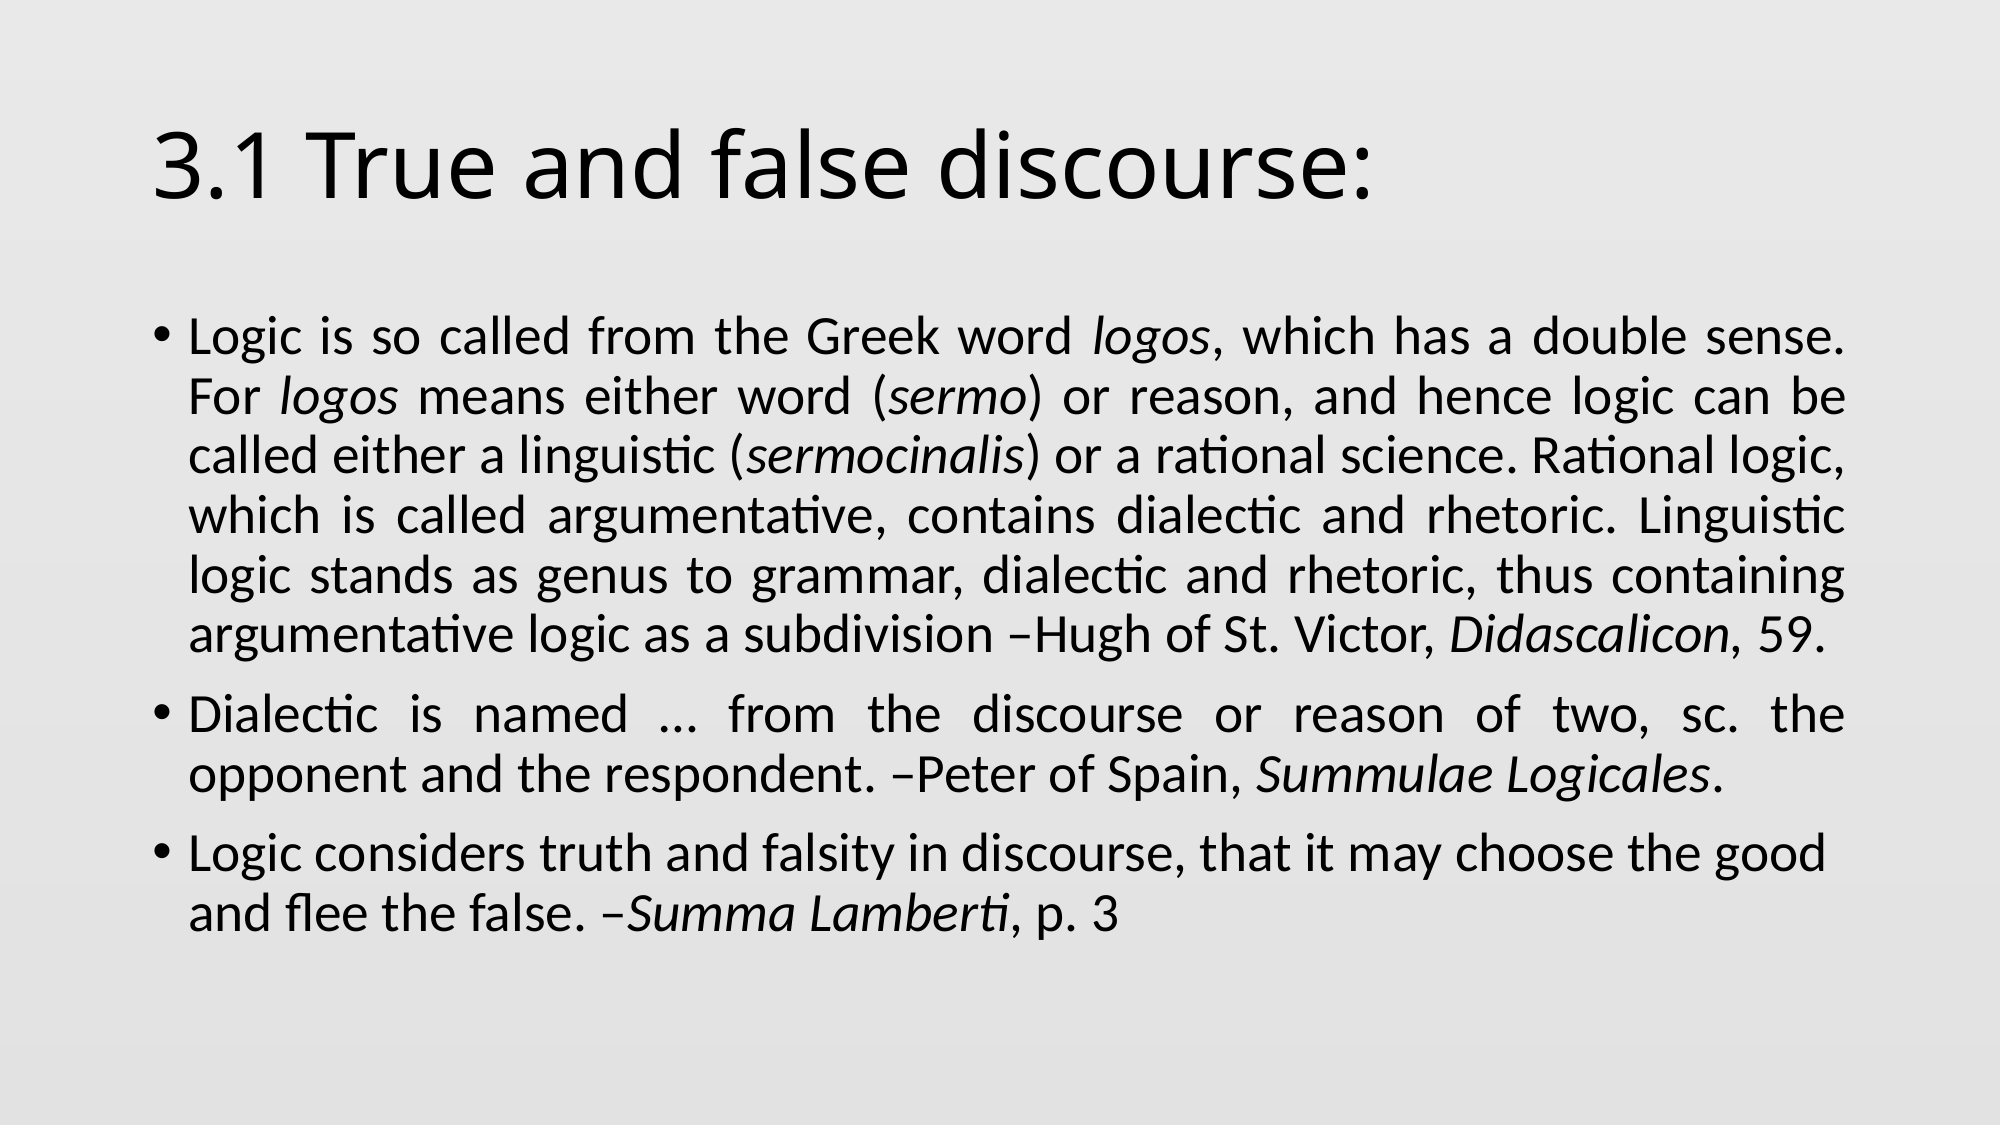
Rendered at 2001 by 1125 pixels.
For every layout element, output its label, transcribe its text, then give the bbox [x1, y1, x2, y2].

title 3.1 True and false discourse: [137, 59, 1863, 278]
list Logic is so called from the Greek word logos, which has a double sense. For logos means either word (sermo) or reason, and hence logic can be called either a linguistic (sermocinalis) or a rational science. Rational logic, which is called argumentative, contains dialectic and rhetoric. Linguistic logic stands as genus to grammar, dialectic and rhetoric, thus containing argumentative logic as a subdivision –Hugh of St. Victor, Didascalicon, 59. Dialectic is named … from the discourse or reason of two, sc. the opponent and the respondent. –Peter of Spain, Summulae Logicales. Logic considers truth and falsity in discourse, that it may choose the good and flee the false. –Summa Lamberti, p. 3 [137, 299, 1863, 1014]
